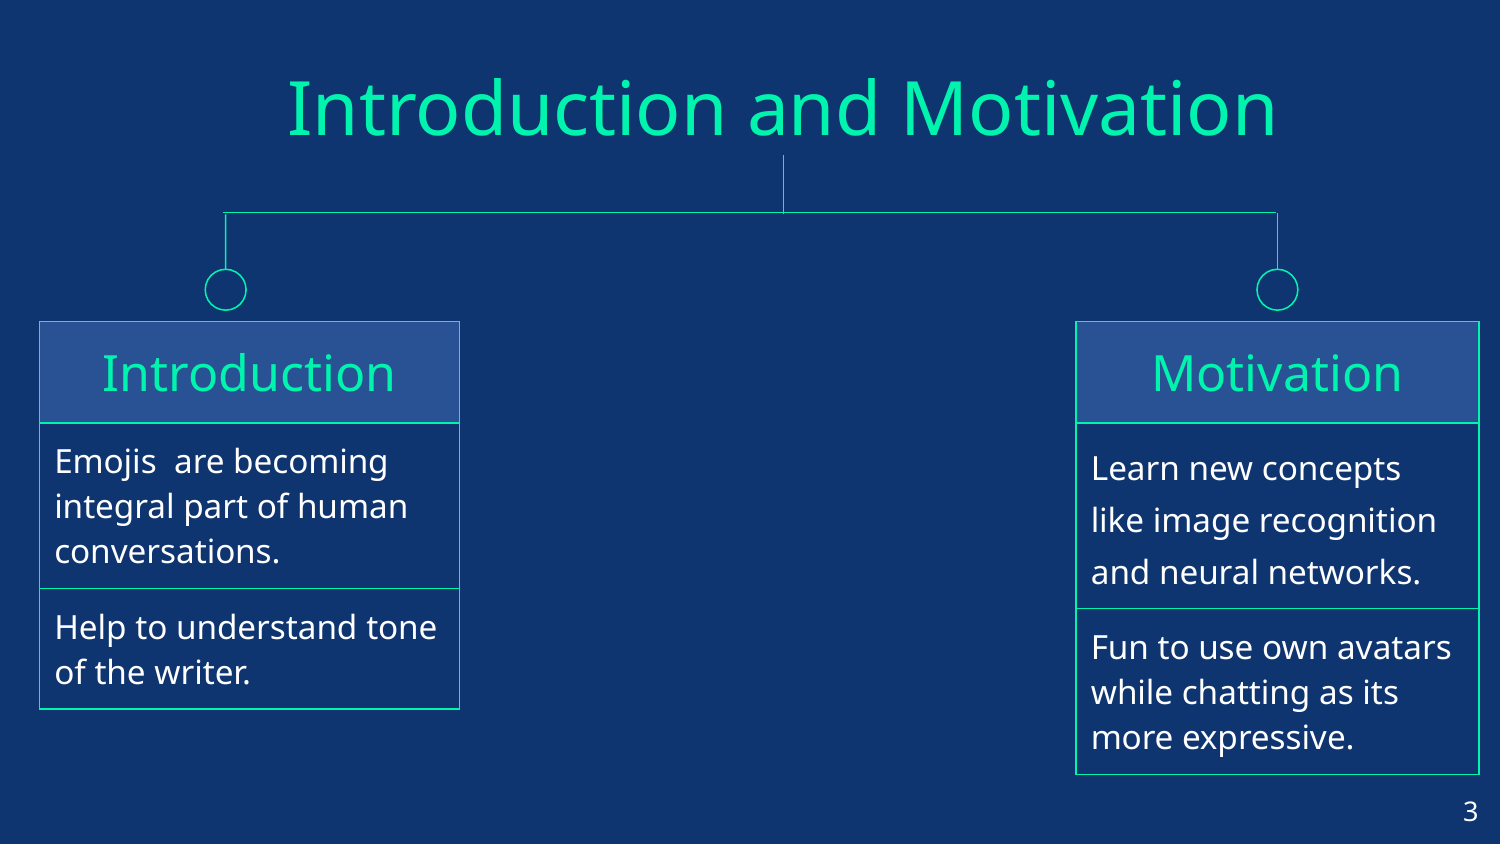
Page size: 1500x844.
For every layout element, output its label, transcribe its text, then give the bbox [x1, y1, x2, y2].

text_box [1256, 269, 1298, 311]
table_header Motivation [1077, 322, 1478, 422]
table_cell Emojis are becoming integral part of human conversations. [40, 424, 459, 588]
text_box [205, 269, 247, 311]
table_cell Learn new concepts like image recognition and neural networks. [1077, 424, 1478, 608]
table_cell Fun to use own avatars while chatting as its more expressive. [1077, 609, 1478, 774]
slide_number ‹#› [1403, 779, 1494, 844]
table_header Introduction [40, 322, 459, 422]
title Introduction and Motivation [151, 60, 1416, 141]
table_cell Help to understand tone of the writer. [40, 589, 459, 708]
